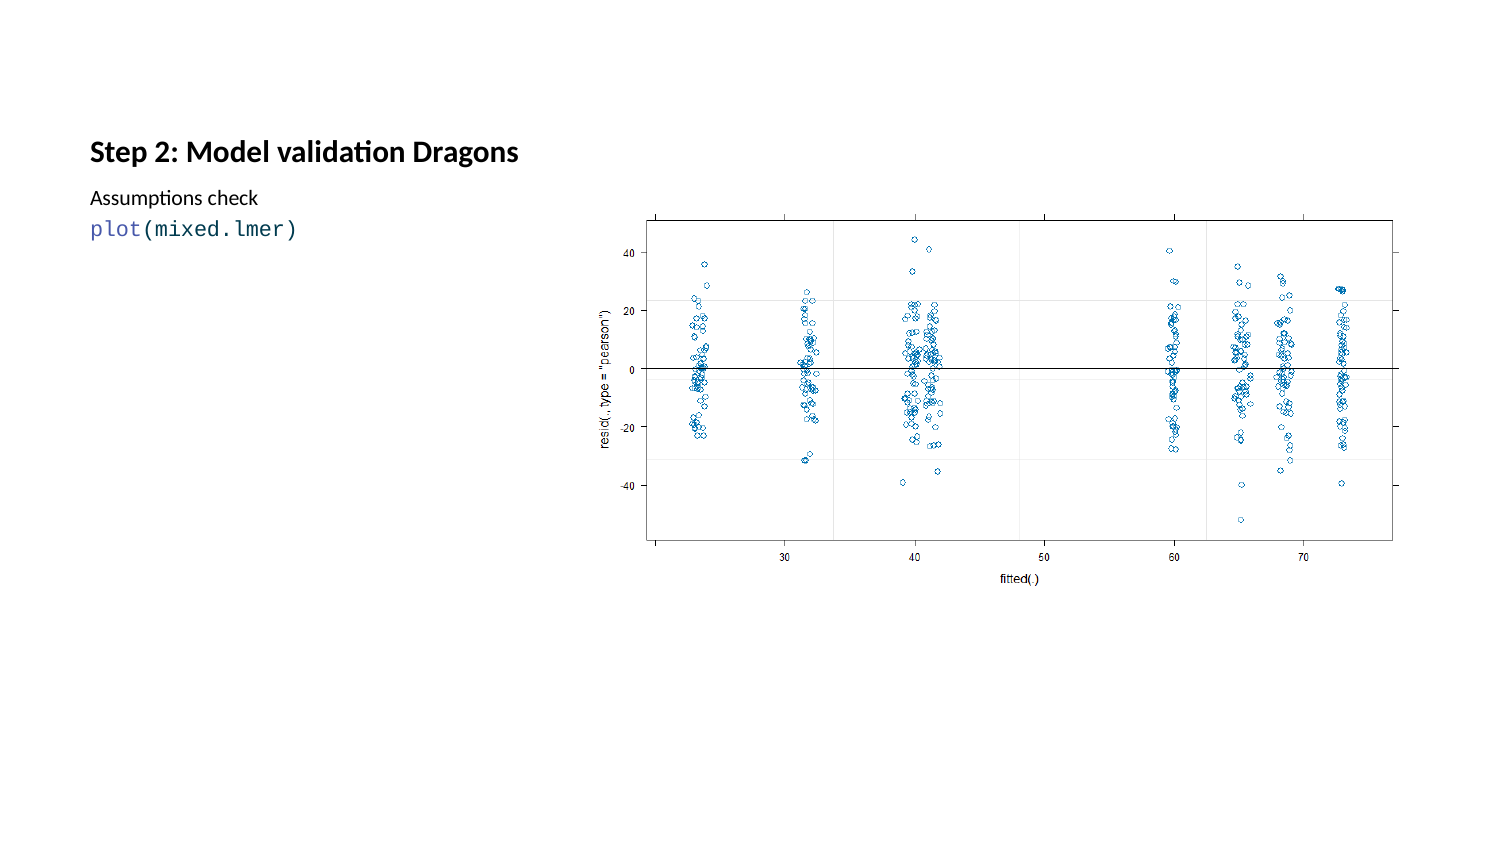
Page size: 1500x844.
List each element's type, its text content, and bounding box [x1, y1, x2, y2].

title Step 2: Model validation Dragons [75, 33, 569, 176]
list Assumptions check plot(mixed.lmer) [75, 176, 569, 754]
picture [585, 183, 1424, 603]
